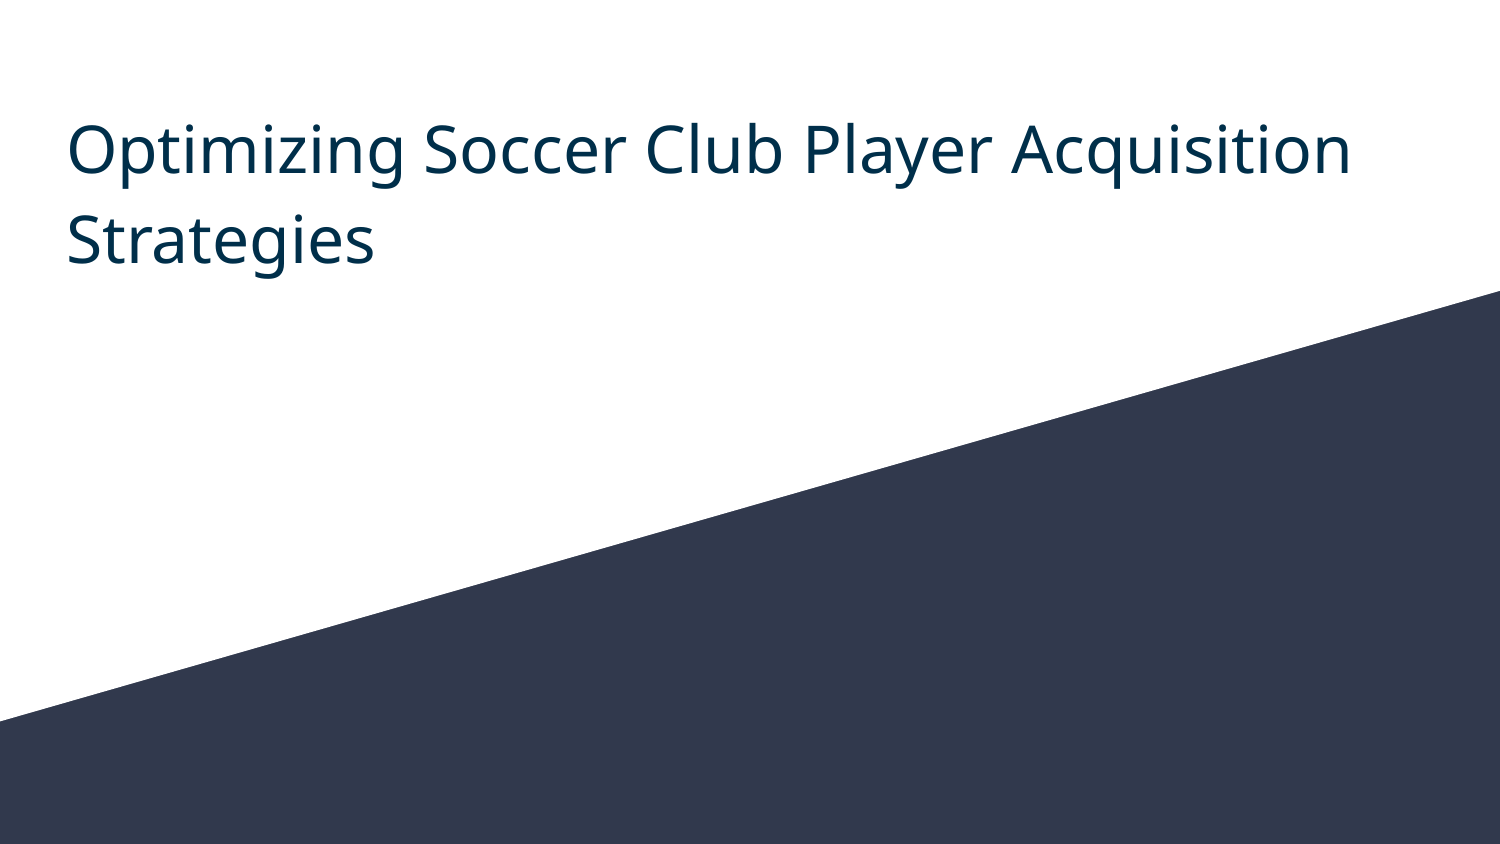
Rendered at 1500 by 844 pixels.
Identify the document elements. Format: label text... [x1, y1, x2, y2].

title Optimizing Soccer Club Player Acquisition Strategies [51, 88, 1449, 299]
